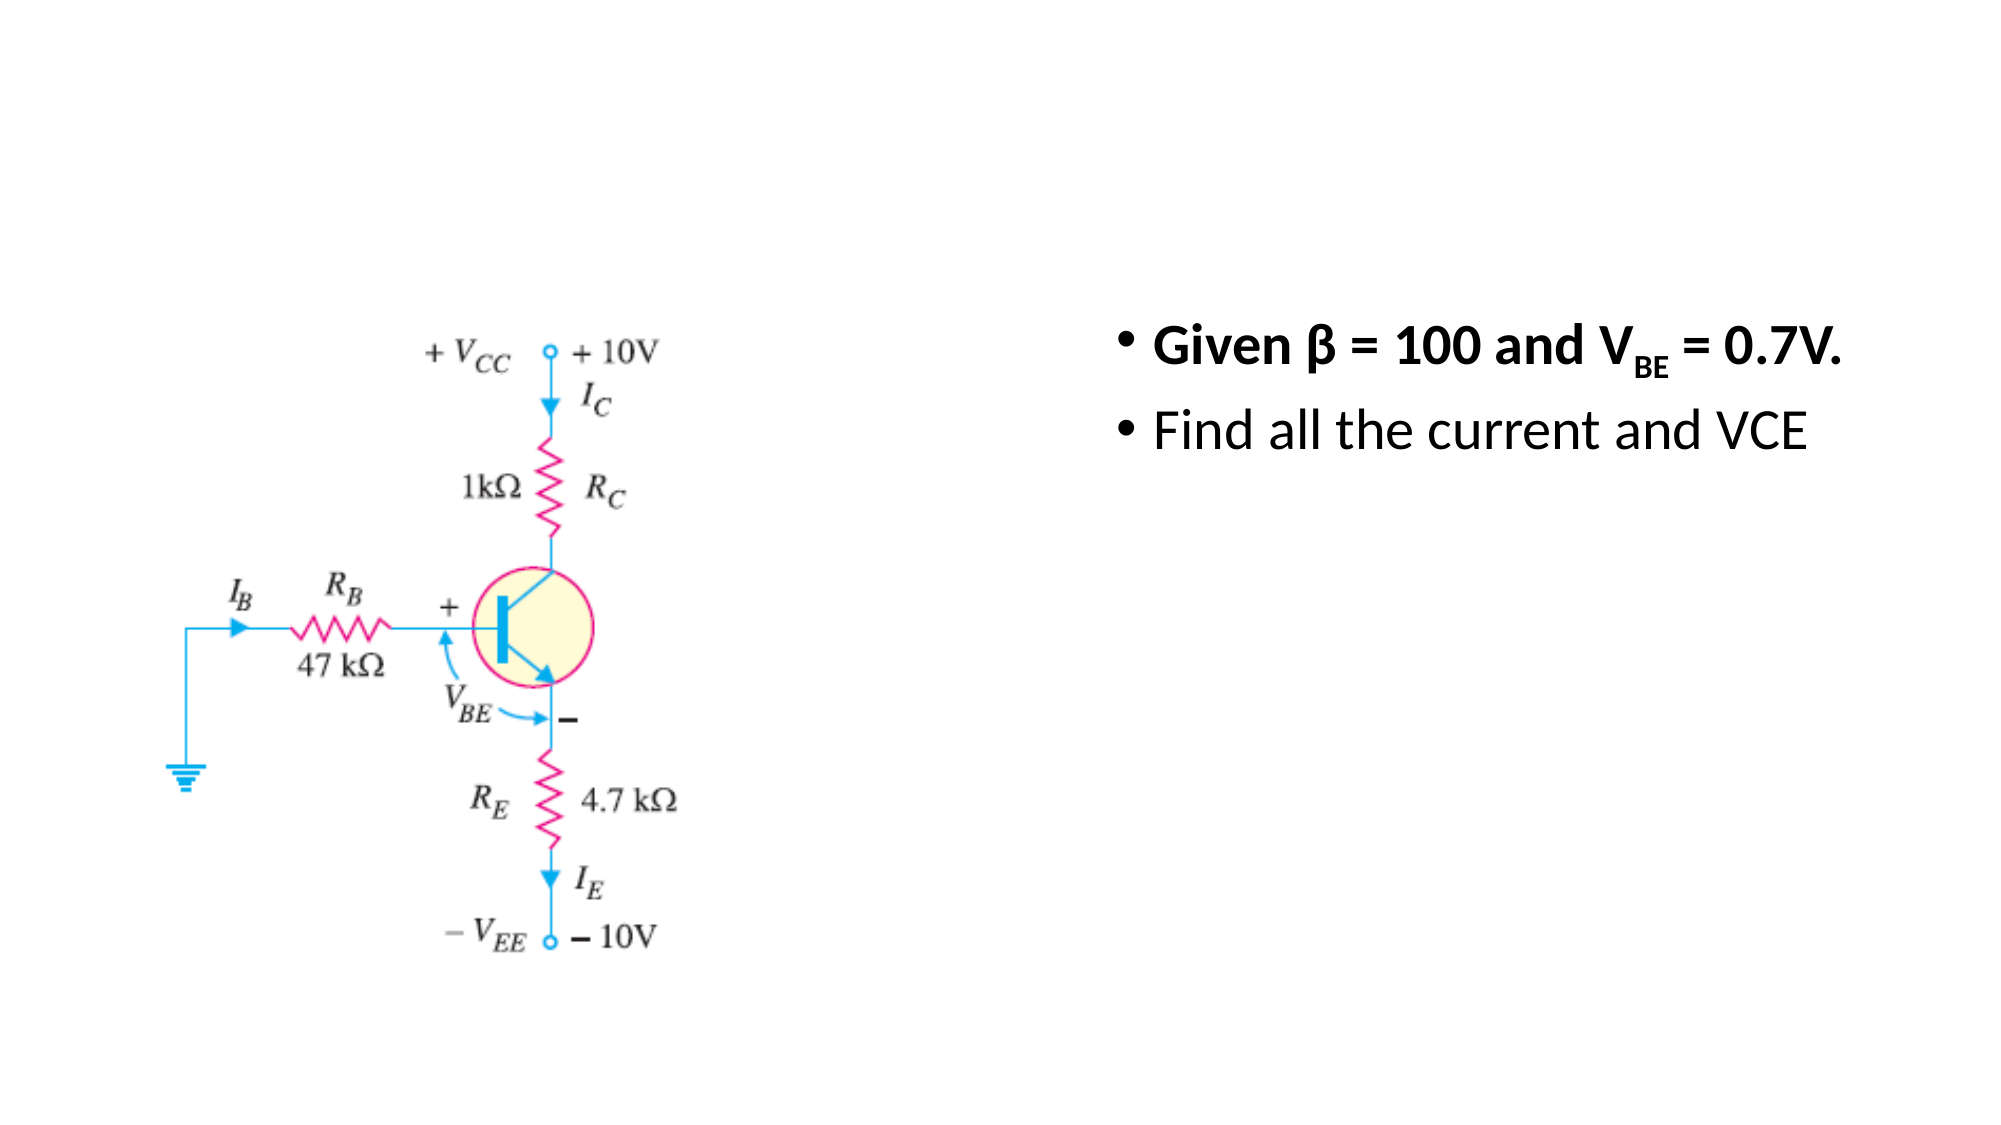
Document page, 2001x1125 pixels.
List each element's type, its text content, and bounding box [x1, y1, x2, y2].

list Given β = 100 and VBE = 0.7V. Find all the current and VCE [1101, 299, 1863, 1014]
picture [137, 333, 728, 961]
